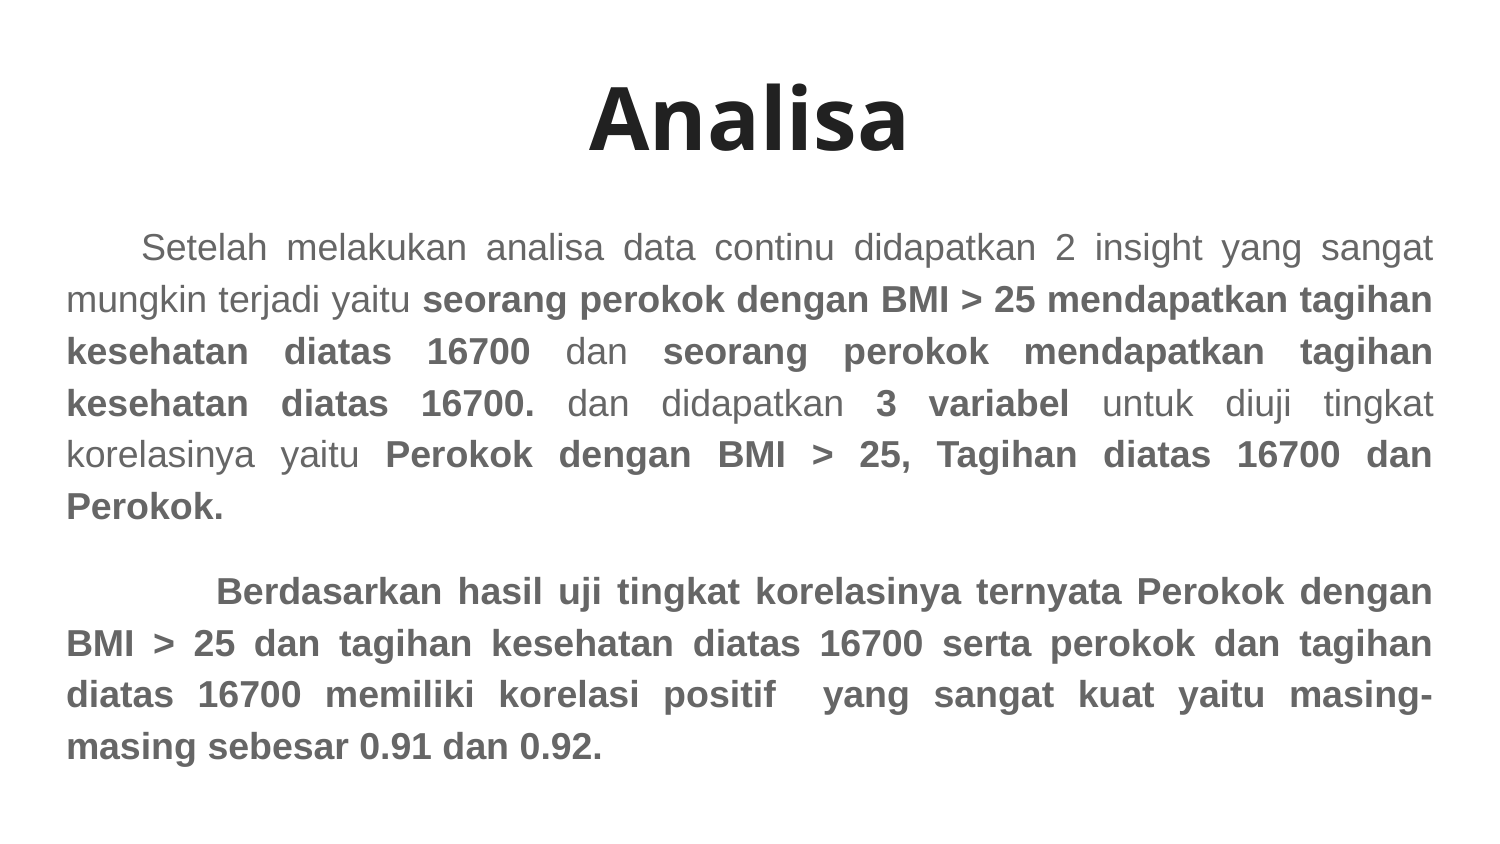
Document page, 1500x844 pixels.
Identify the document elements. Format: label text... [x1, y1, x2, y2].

title Analisa [51, 48, 1449, 180]
list Setelah melakukan analisa data continu didapatkan 2 insight yang sangat mungkin terjadi yaitu seorang perokok dengan BMI > 25 mendapatkan tagihan kesehatan diatas 16700 dan seorang perokok mendapatkan tagihan kesehatan diatas 16700. dan didapatkan 3 variabel untuk diuji tingkat korelasinya yaitu Perokok dengan BMI > 25, Tagihan diatas 16700 dan Perokok. Berdasarkan hasil uji tingkat korelasinya ternyata Perokok dengan BMI > 25 dan tagihan kesehatan diatas 16700 serta perokok dan tagihan diatas 16700 memiliki korelasi positif yang sangat kuat yaitu masing- masing sebesar 0.91 dan 0.92. [51, 201, 1449, 750]
